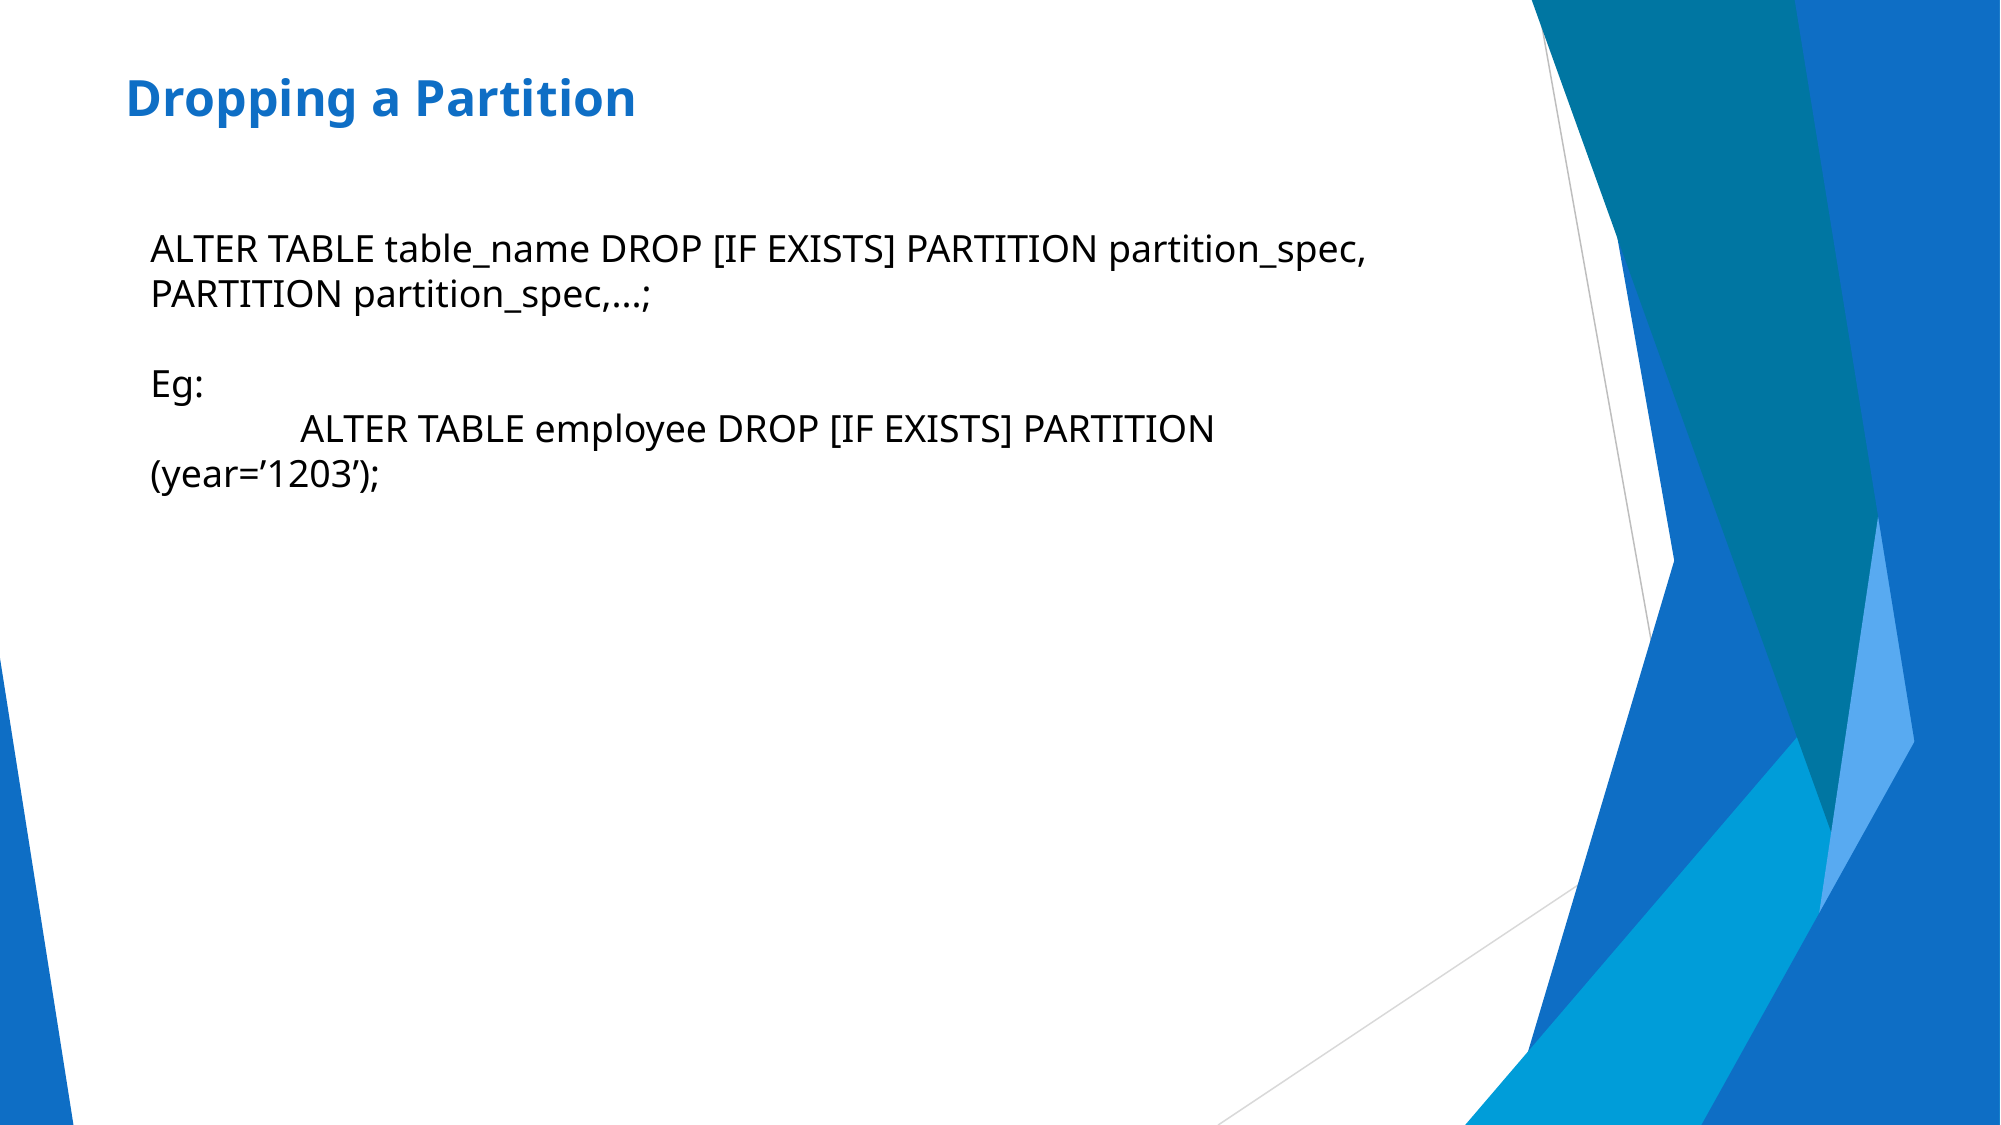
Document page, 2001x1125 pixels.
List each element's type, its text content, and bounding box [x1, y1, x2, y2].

title Dropping a Partition [125, 65, 1875, 188]
list ALTER TABLE table_name DROP [IF EXISTS] PARTITION partition_spec, PARTITION partition_spec,...; Eg: ALTER TABLE employee DROP [IF EXISTS] PARTITION (year=’1203’); [150, 225, 1400, 544]
